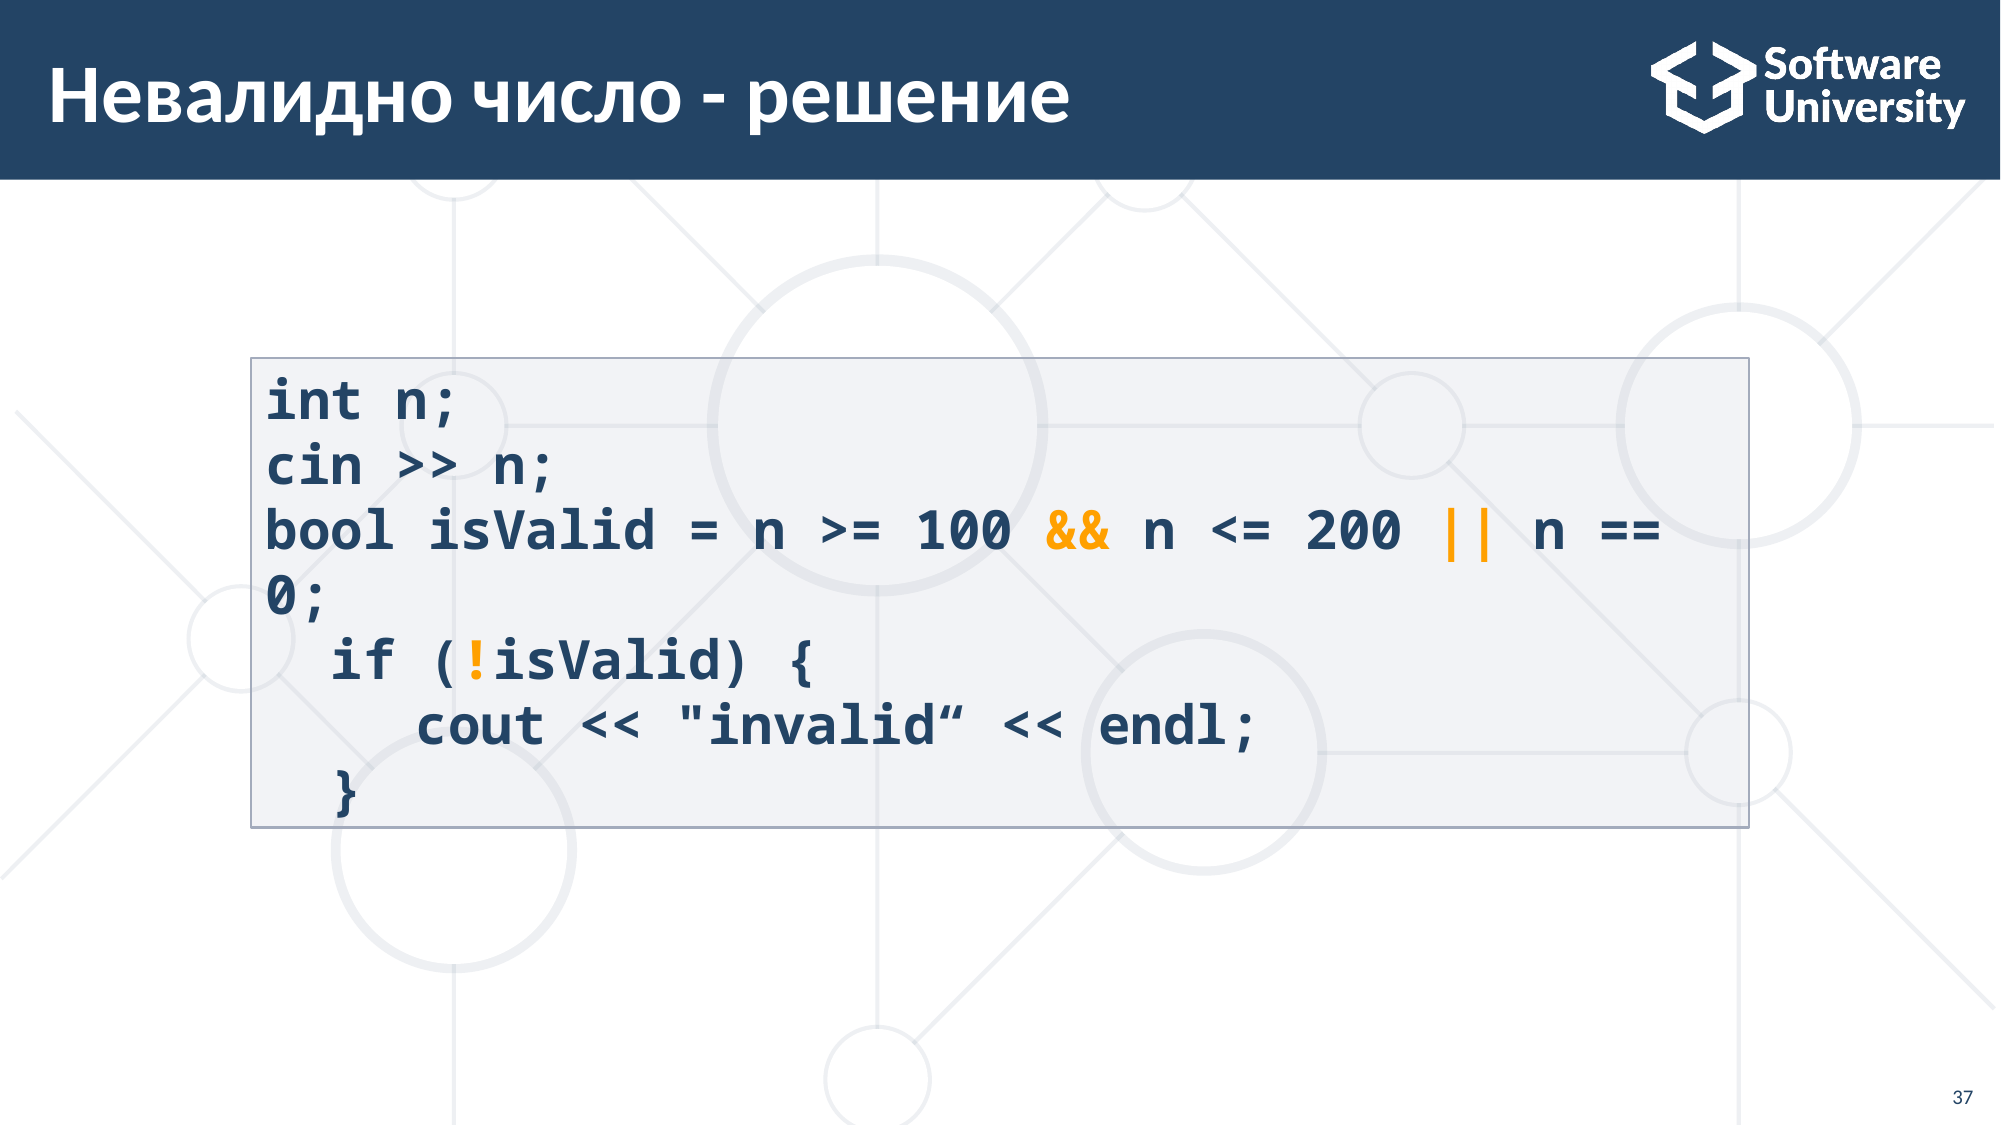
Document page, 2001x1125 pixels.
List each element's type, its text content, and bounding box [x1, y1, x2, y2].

title Невалидно число - решение [31, 16, 1625, 162]
slide_number 37 [1928, 1067, 1989, 1117]
text_box int n; cin >> n; bool isValid = n >= 100 && n <= 200 || n == 0; if (!isValid) { cout << "invalid“ << endl; } [250, 358, 1749, 828]
picture [1651, 41, 1966, 134]
